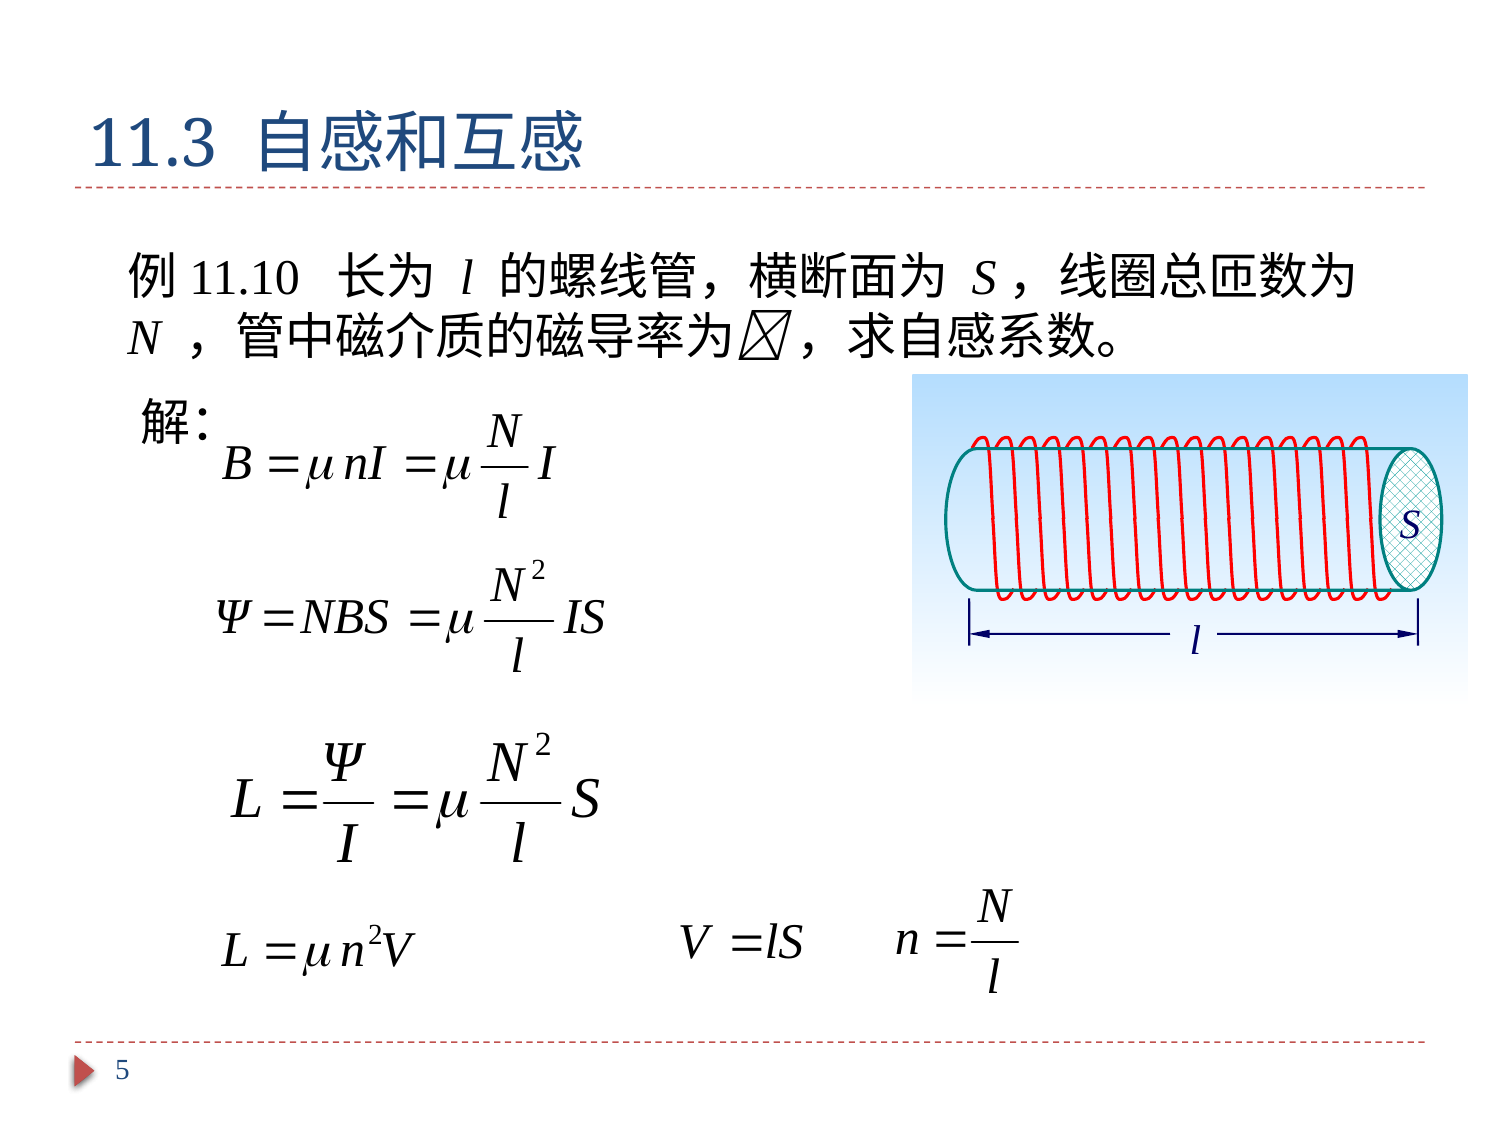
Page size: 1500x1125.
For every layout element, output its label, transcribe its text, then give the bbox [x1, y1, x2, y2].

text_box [674, 912, 817, 972]
text_box 例11.10 长为 l 的螺线管，横断面为 S，线圈总匝数为 N ，管中磁介质的磁导率为 ，求自感系数。 [112, 237, 1446, 373]
slide_number 5 [100, 1042, 426, 1103]
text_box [887, 874, 1030, 1005]
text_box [212, 912, 426, 988]
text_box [212, 399, 571, 530]
text_box 解： [125, 383, 255, 458]
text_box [220, 715, 617, 876]
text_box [912, 374, 1468, 706]
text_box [212, 545, 617, 684]
title 11.3 自感和互感 [75, 37, 1425, 188]
